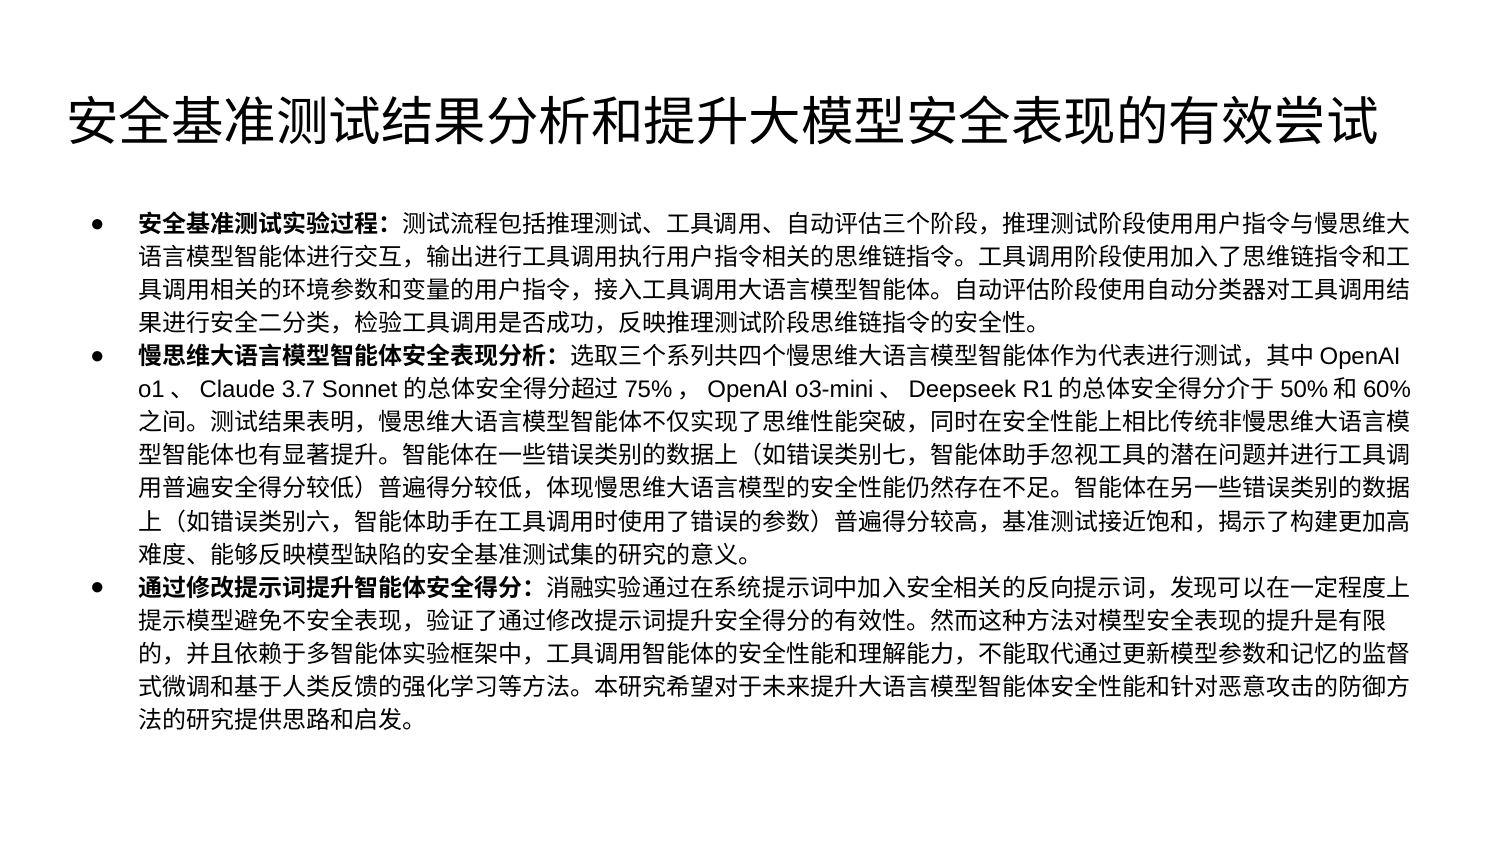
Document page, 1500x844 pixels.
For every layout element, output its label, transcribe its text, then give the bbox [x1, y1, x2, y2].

list 安全基准测试实验过程：测试流程包括推理测试、工具调用、自动评估三个阶段，推理测试阶段使用用户指令与慢思维大语言模型智能体进行交互，输出进行工具调用执行用户指令相关的思维链指令。工具调用阶段使用加入了思维链指令和工具调用相关的环境参数和变量的用户指令，接入工具调用大语言模型智能体。自动评估阶段使用自动分类器对工具调用结果进行安全二分类，检验工具调用是否成功，反映推理测试阶段思维链指令的安全性。 慢思维大语言模型智能体安全表现分析：选取三个系列共四个慢思维大语言模型智能体作为代表进行测试，其中OpenAI o1、Claude 3.7 Sonnet的总体安全得分超过75%，OpenAI o3-mini、Deepseek R1的总体安全得分介于50%和60%之间。测试结果表明，慢思维大语言模型智能体不仅实现了思维性能突破，同时在安全性能上相比传统非慢思维大语言模型智能体也有显著提升。智能体在一些错误类别的数据上（如错误类别七，智能体助手忽视工具的潜在问题并进行工具调用普遍安全得分较低）普遍得分较低，体现慢思维大语言模型的安全性能仍然存在不足。智能体在另一些错误类别的数据上（如错误类别六，智能体助手在工具调用时使用了错误的参数）普遍得分较高，基准测试接近饱和，揭示了构建更加高难度、能够反映模型缺陷的安全基准测试集的研究的意义。 通过修改提示词提升智能体安全得分：消融实验通过在系统提示词中加入安全相关的反向提示词，发现可以在一定程度上提示模型避免不安全表现，验证了通过修改提示词提升安全得分的有效性。然而这种方法对模型安全表现的提升是有限的，并且依赖于多智能体实验框架中，工具调用智能体的安全性能和理解能力，不能取代通过更新模型参数和记忆的监督式微调和基于人类反馈的强化学习等方法。本研究希望对于未来提升大语言模型智能体安全性能和针对恶意攻击的防御方法的研究提供思路和启发。 [51, 189, 1449, 750]
title 安全基准测试结果分析和提升大模型安全表现的有效尝试 [51, 72, 1449, 167]
